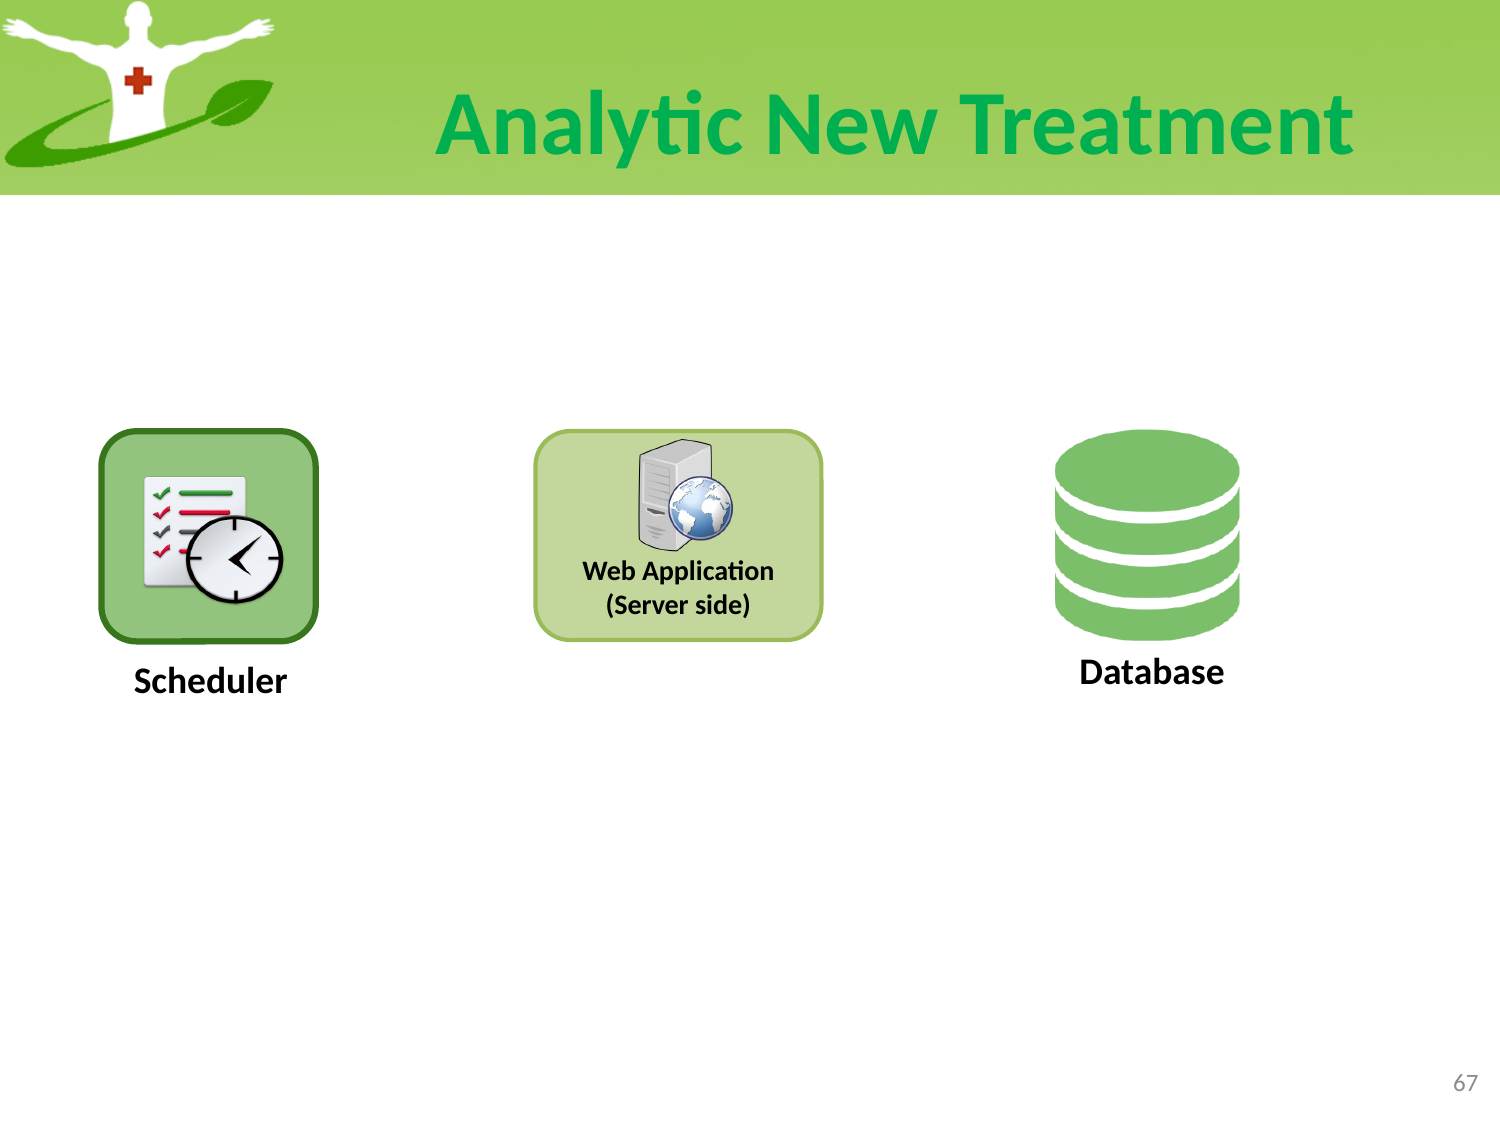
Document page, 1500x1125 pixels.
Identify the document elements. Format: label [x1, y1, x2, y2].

picture [0, 0, 1500, 1125]
text_box [101, 430, 316, 642]
